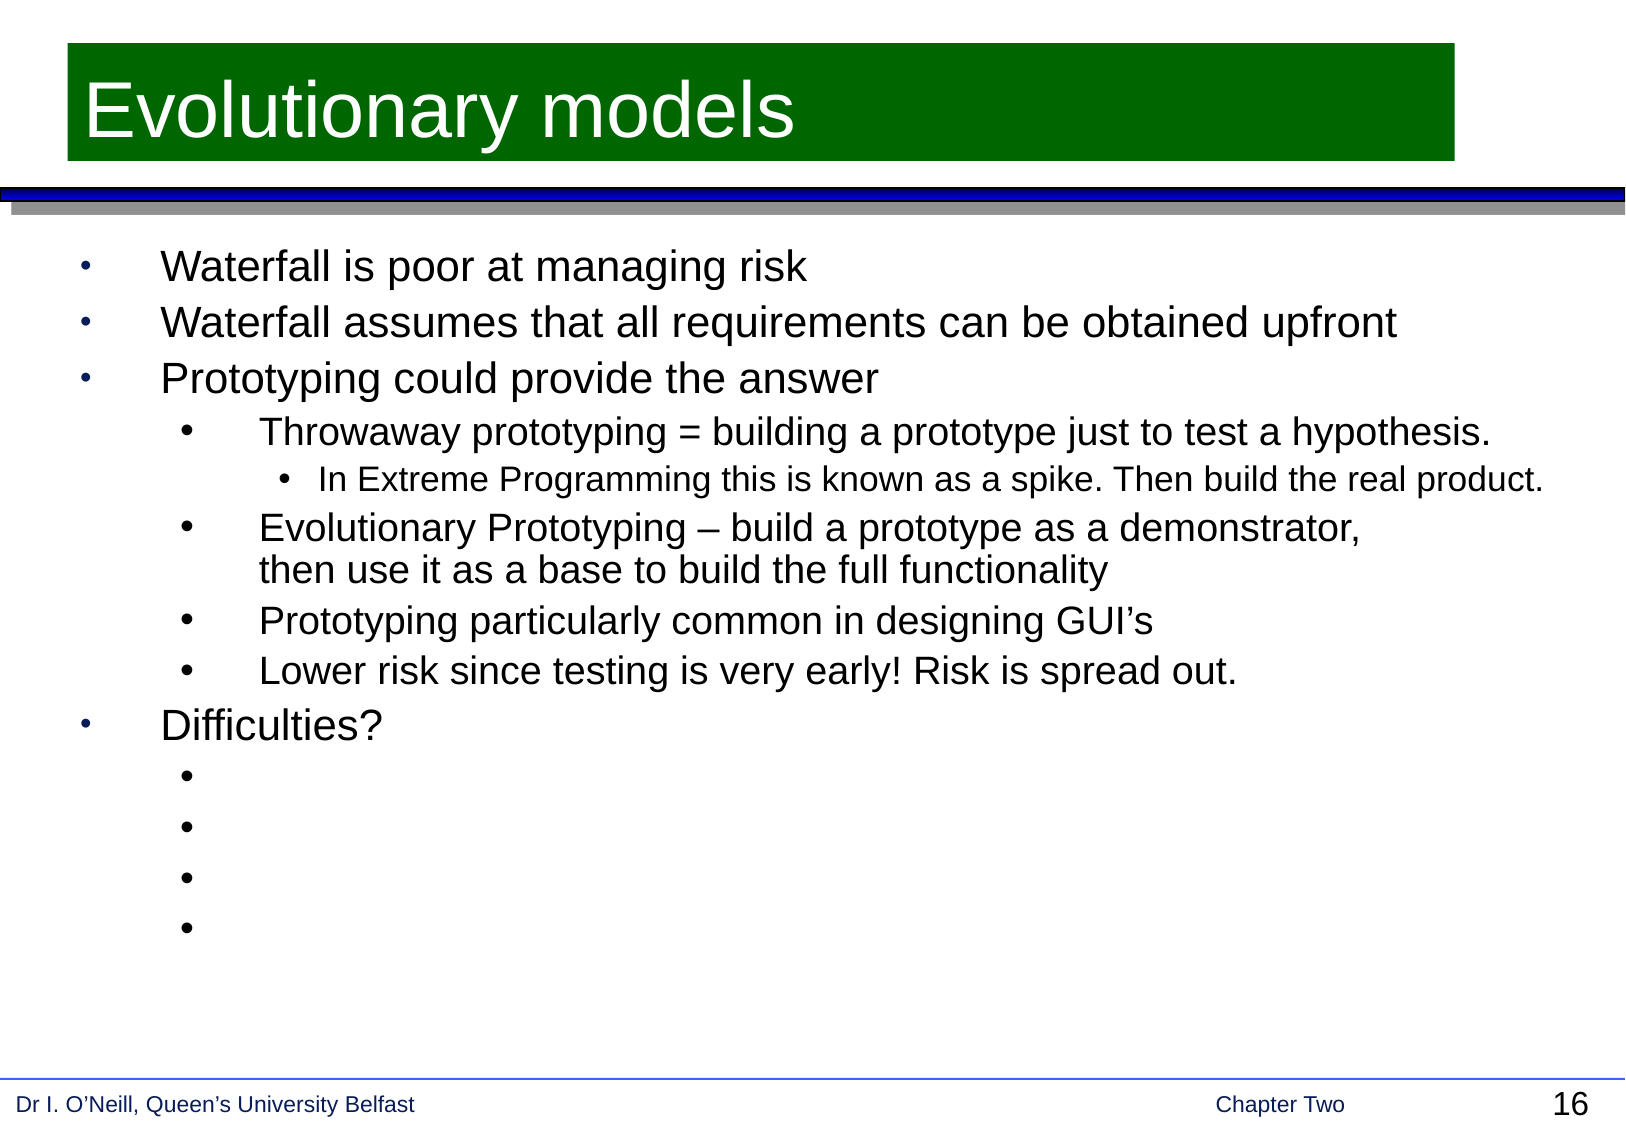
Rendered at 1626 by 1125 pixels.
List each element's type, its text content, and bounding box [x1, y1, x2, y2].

list Waterfall is poor at managing risk Waterfall assumes that all requirements can be obtained upfront Prototyping could provide the answer Throwaway prototyping = building a prototype just to test a hypothesis. In Extreme Programming this is known as a spike. Then build the real product. Evolutionary Prototyping – build a prototype as a demonstrator, then use it as a base to build the full functionality Prototyping particularly common in designing GUI’s Lower risk since testing is very early! Risk is spread out. Difficulties? [64, 235, 1564, 1040]
title Evolutionary models [67, 42, 1456, 162]
